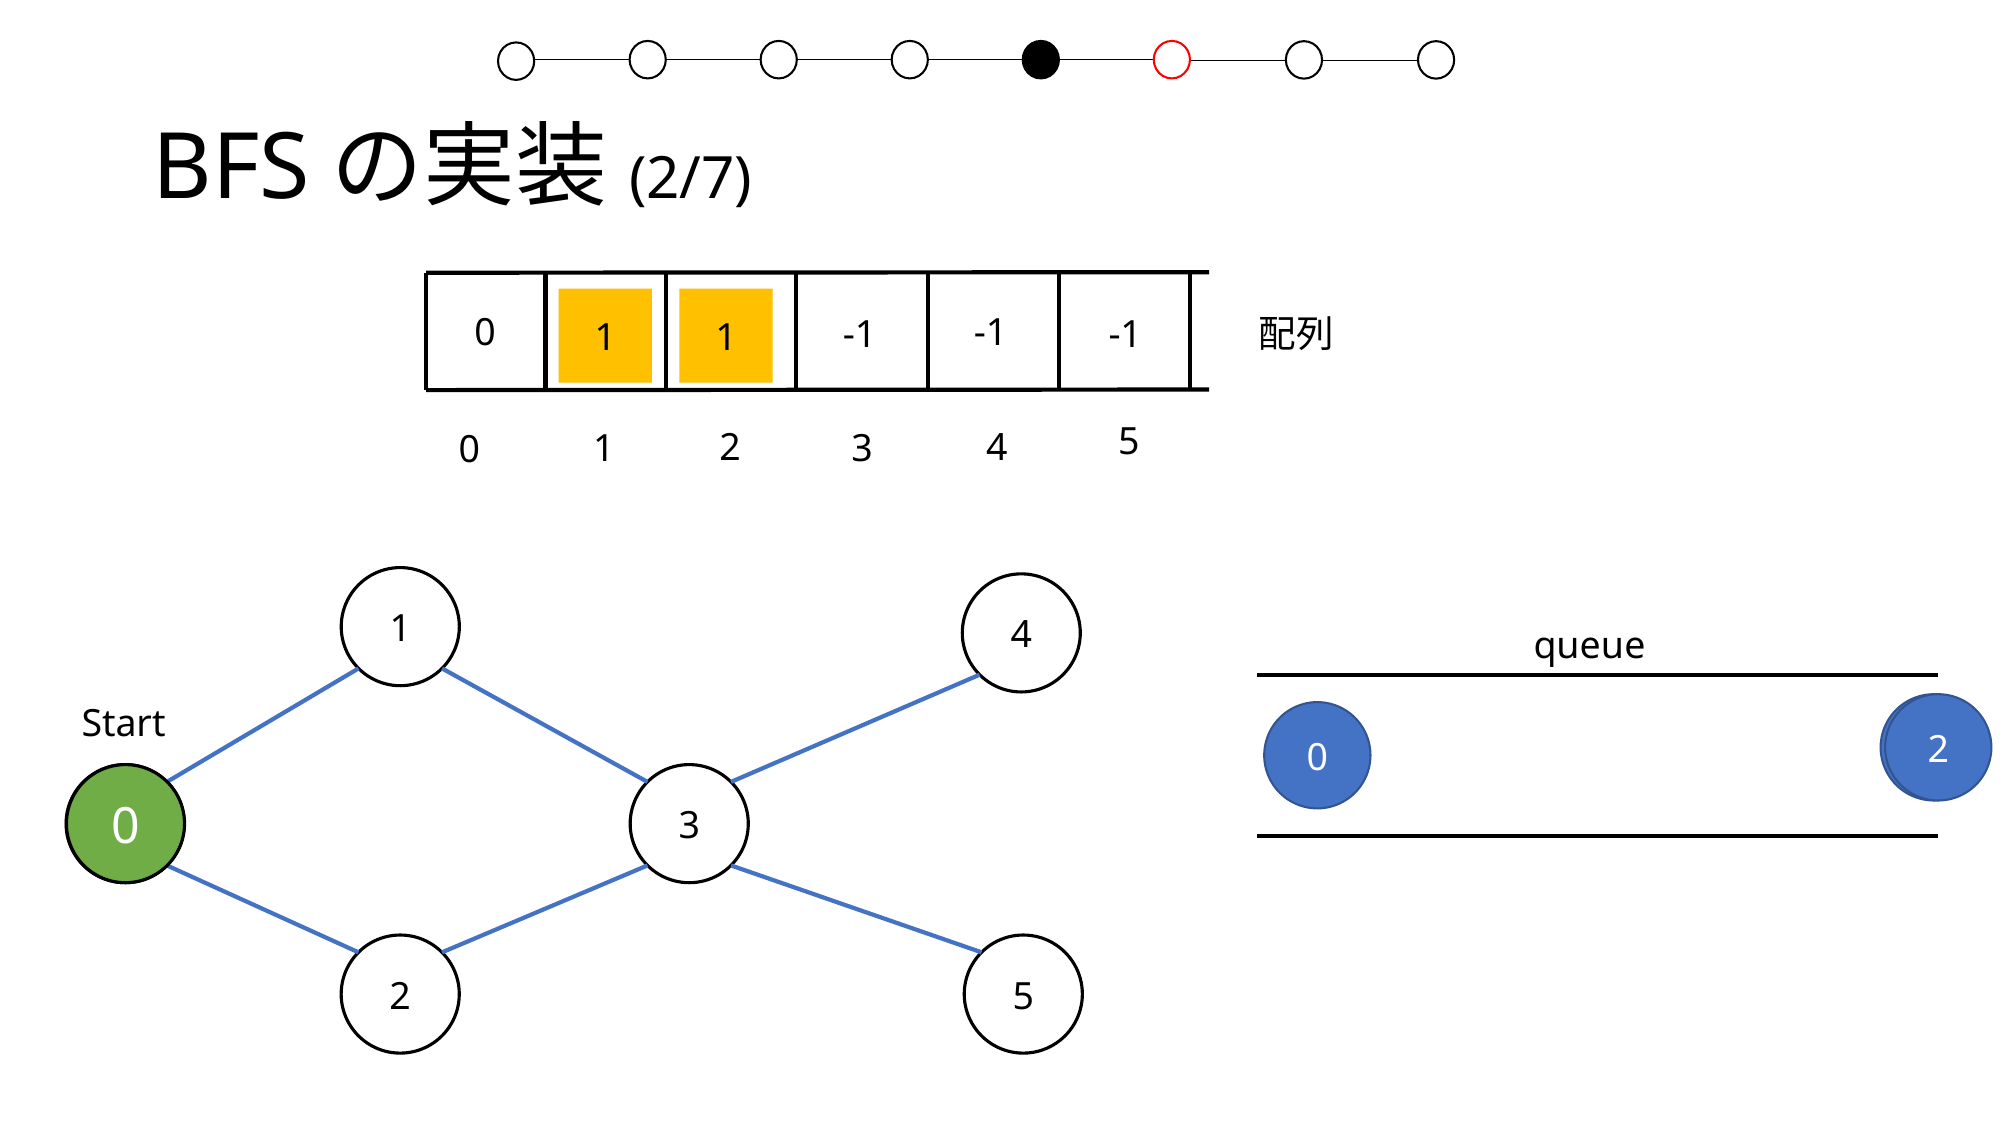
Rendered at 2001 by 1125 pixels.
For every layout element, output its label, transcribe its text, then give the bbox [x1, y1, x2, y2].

text_box 配列 [1243, 303, 1349, 363]
text_box [1152, 39, 1192, 80]
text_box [731, 674, 980, 782]
text_box 2 [704, 415, 756, 476]
text_box 1 [678, 288, 774, 384]
text_box Start [66, 691, 166, 752]
text_box -1 [1077, 285, 1173, 381]
text_box [1021, 39, 1060, 80]
text_box 1 [558, 288, 653, 384]
text_box 0 [65, 763, 186, 884]
text_box 4 [971, 415, 1023, 476]
text_box -1 [680, 285, 775, 381]
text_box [166, 668, 359, 782]
text_box [759, 39, 798, 80]
text_box 2 [340, 933, 461, 1055]
text_box 5 [963, 933, 1084, 1055]
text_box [730, 865, 982, 953]
text_box 4 [961, 572, 1082, 693]
text_box 3 [836, 416, 888, 476]
text_box 5 [1103, 409, 1155, 470]
text_box queue [1518, 614, 1661, 674]
text_box [1416, 40, 1456, 80]
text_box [166, 865, 359, 953]
text_box [890, 39, 929, 80]
text_box [496, 41, 536, 81]
text_box 0 [443, 417, 495, 477]
text_box [1284, 40, 1324, 80]
title BFSの実装(2/7) [137, 59, 1863, 278]
text_box -1 [432, 288, 527, 384]
text_box 0 [1263, 701, 1372, 810]
text_box 1 [578, 416, 630, 476]
text_box 2 [1884, 693, 1993, 802]
text_box -1 [812, 285, 907, 381]
text_box 1 [1879, 693, 1928, 801]
text_box -1 [943, 283, 1038, 379]
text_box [442, 668, 648, 782]
text_box 3 [629, 763, 750, 884]
text_box 0 [437, 283, 533, 379]
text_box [441, 865, 648, 953]
text_box 1 [340, 566, 461, 687]
text_box [628, 39, 667, 80]
